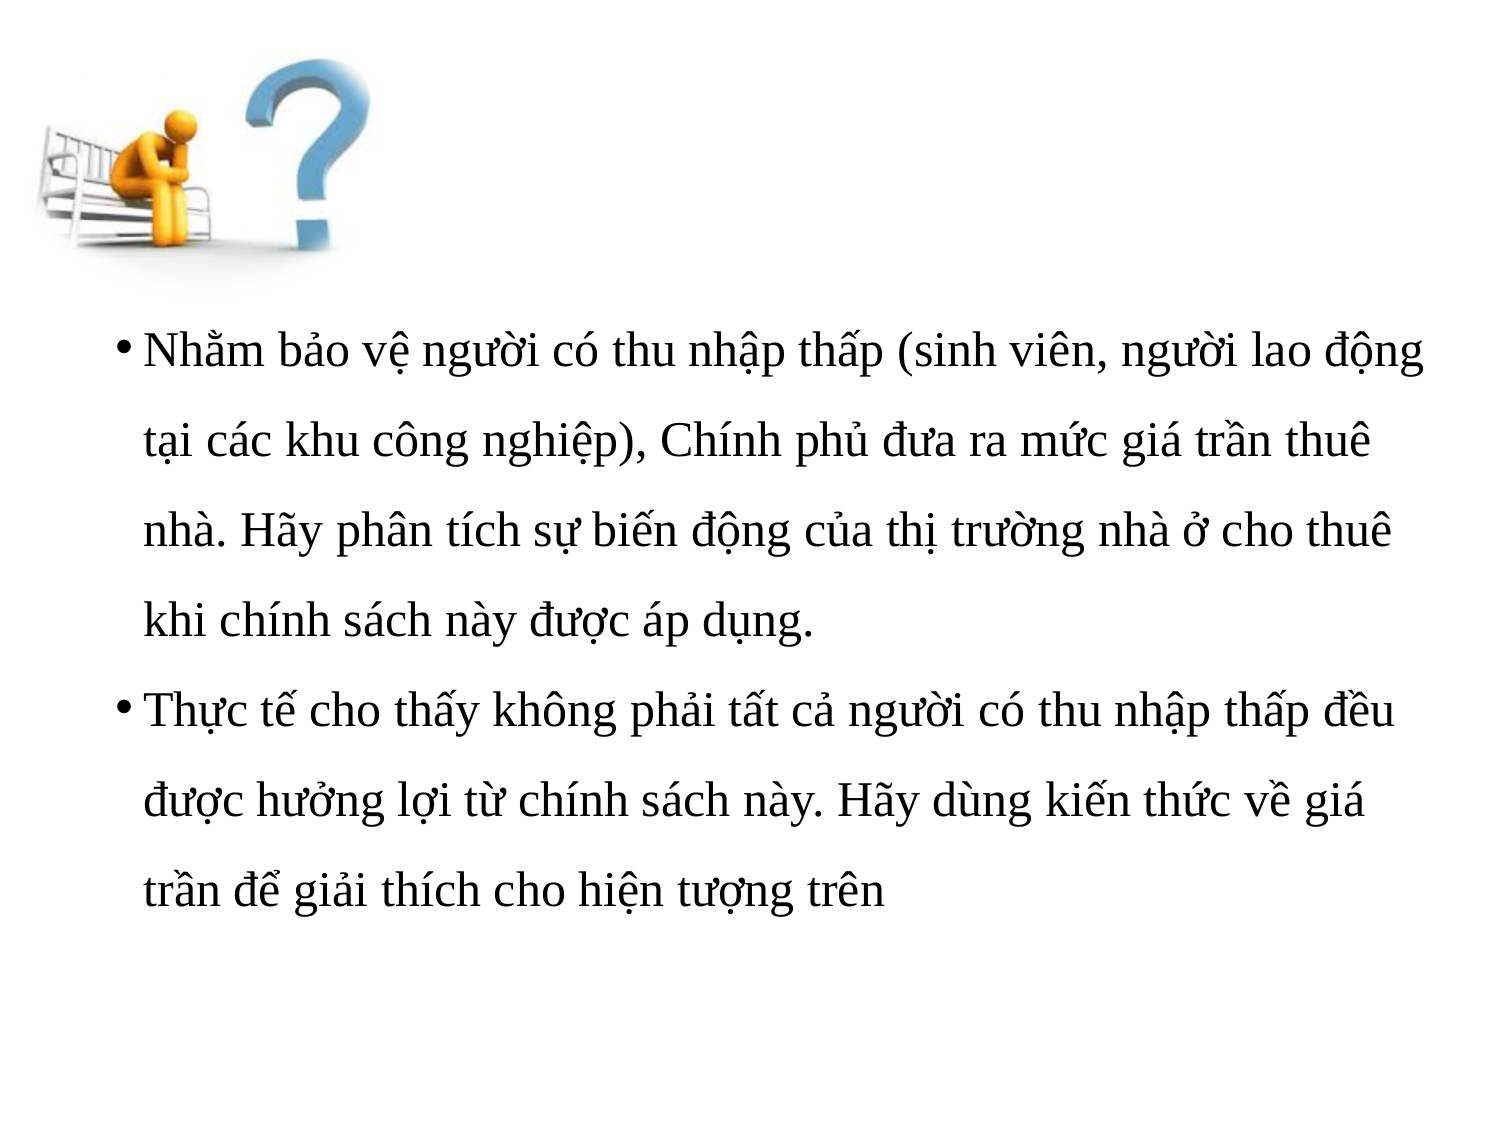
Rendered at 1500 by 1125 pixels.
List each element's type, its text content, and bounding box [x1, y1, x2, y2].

picture [2, 0, 408, 303]
list Nhằm bảo vệ người có thu nhập thấp (sinh viên, người lao động tại các khu công nghiệp), Chính phủ đưa ra mức giá trần thuê nhà. Hãy phân tích sự biến động của thị trường nhà ở cho thuê khi chính sách này được áp dụng. Thực tế cho thấy không phải tất cả người có thu nhập thấp đều được hưởng lợi từ chính sách này. Hãy dùng kiến thức về giá trần để giải thích cho hiện tượng trên [100, 278, 1451, 965]
